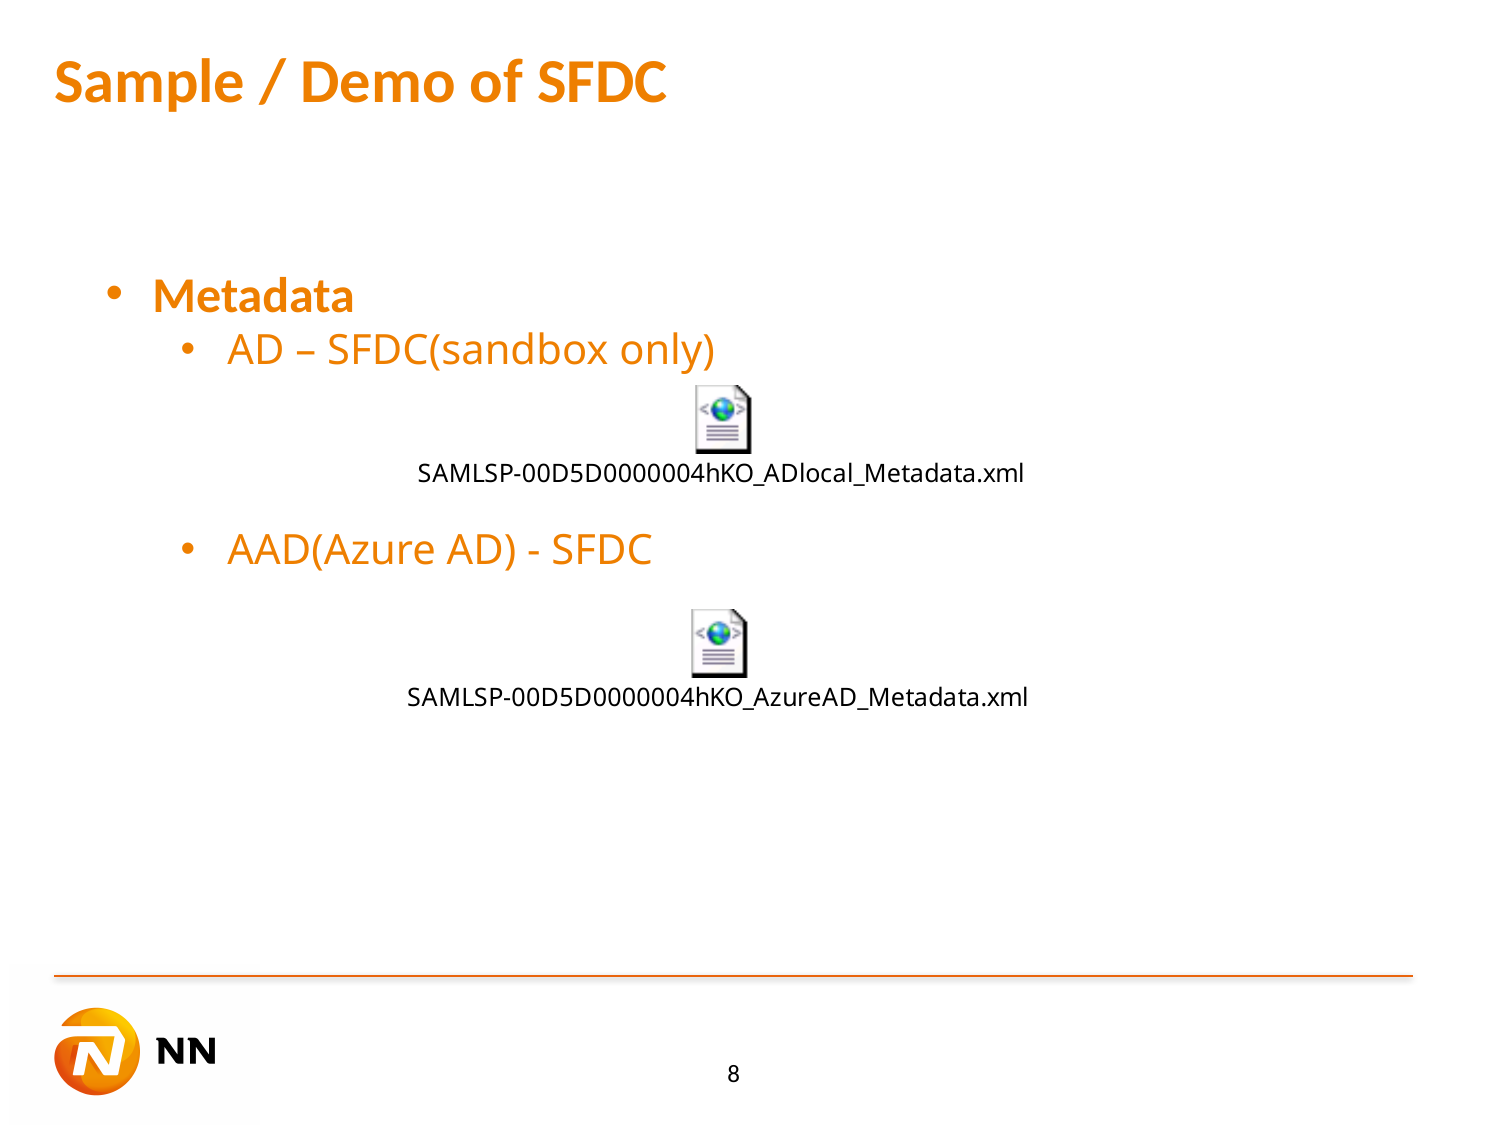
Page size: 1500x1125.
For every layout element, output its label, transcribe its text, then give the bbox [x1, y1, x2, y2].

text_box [324, 385, 1117, 505]
title Sample / Demo of SFDC [54, 40, 1413, 106]
text_box Metadata AD – SFDC(sandbox only) AAD(Azure AD) - SFDC [90, 255, 730, 631]
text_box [312, 609, 1122, 729]
picture [9, 964, 260, 1125]
